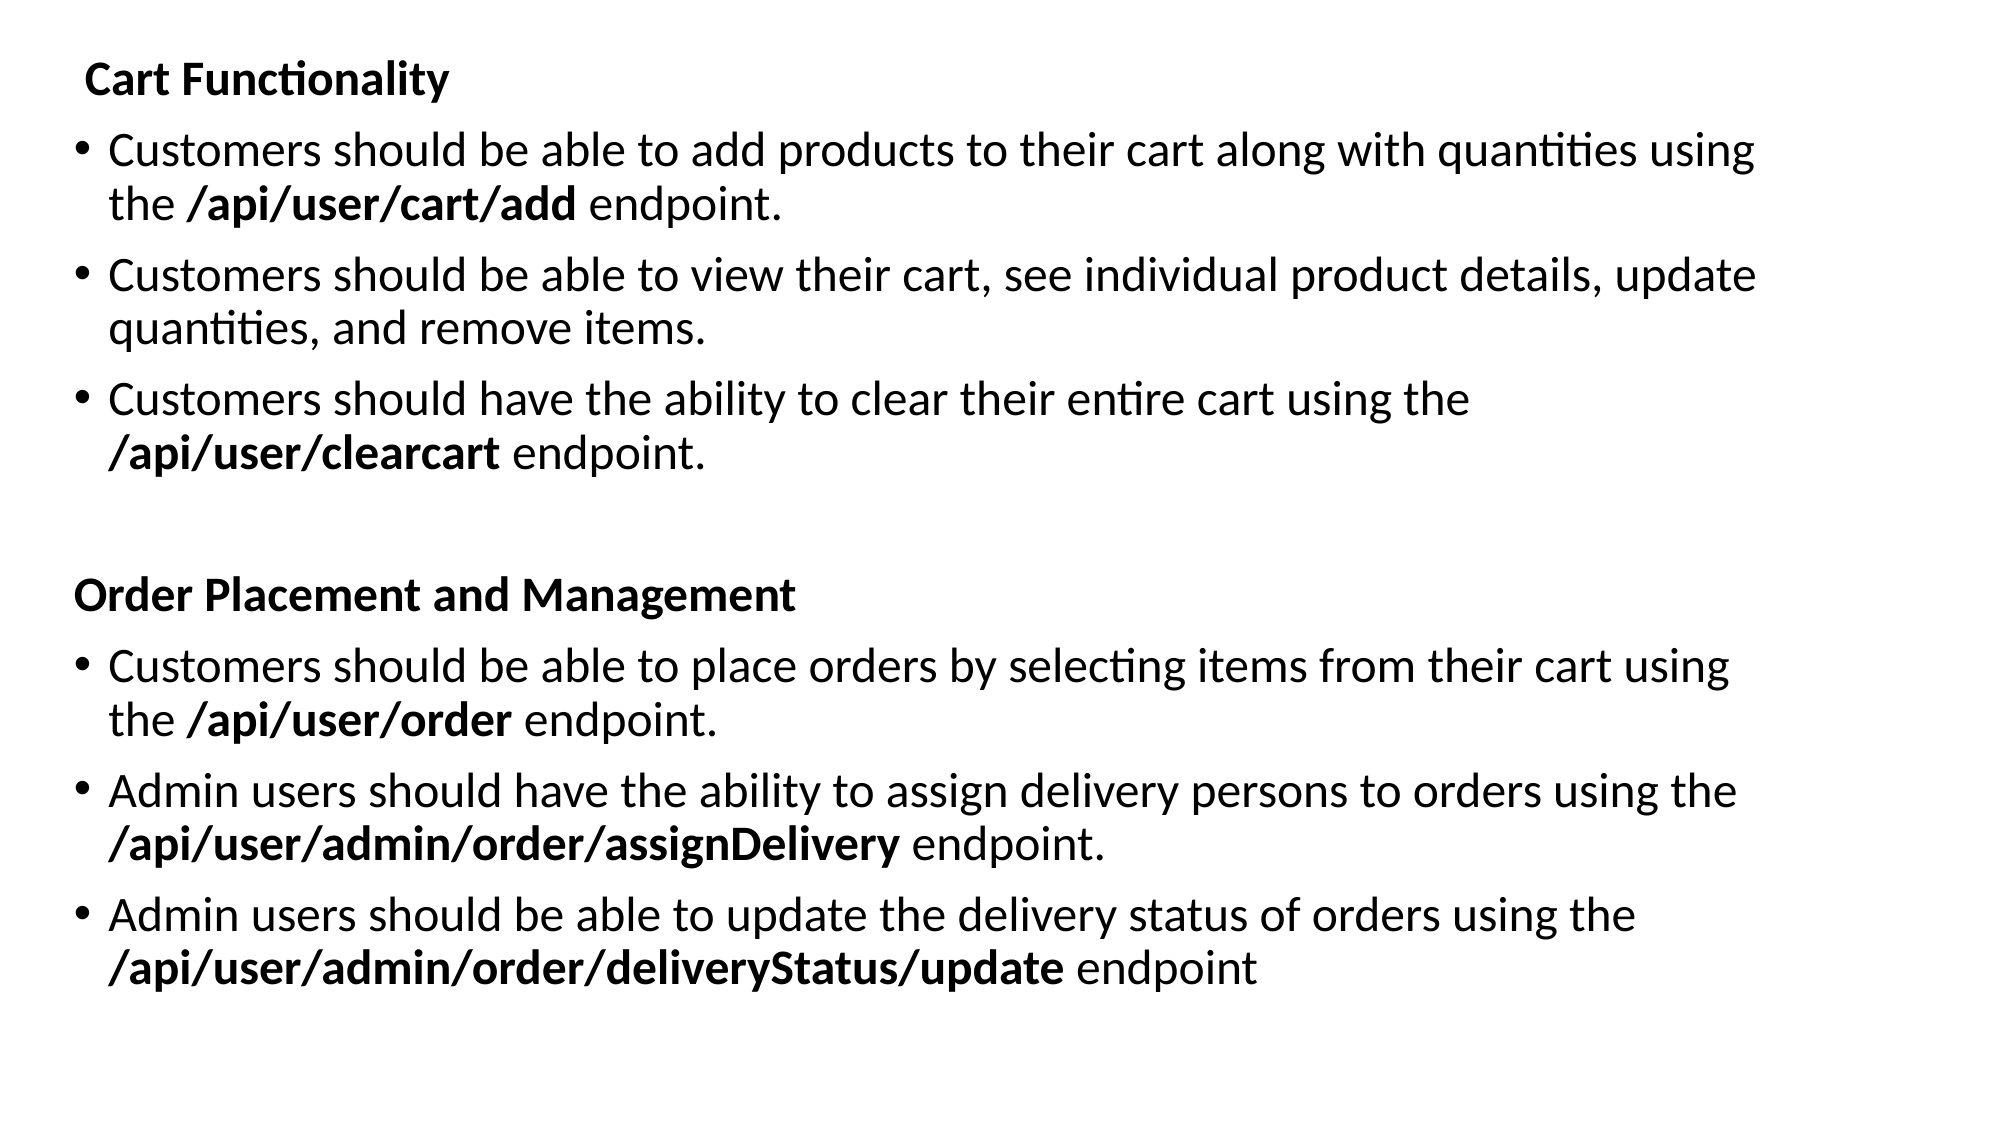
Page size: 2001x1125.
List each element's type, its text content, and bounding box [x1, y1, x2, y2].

list Cart Functionality Customers should be able to add products to their cart along with quantities using the /api/user/cart/add endpoint. Customers should be able to view their cart, see individual product details, update quantities, and remove items. Customers should have the ability to clear their entire cart using the /api/user/clearcart endpoint. Order Placement and Management Customers should be able to place orders by selecting items from their cart using the /api/user/order endpoint. Admin users should have the ability to assign delivery persons to orders using the /api/user/admin/order/assignDelivery endpoint. Admin users should be able to update the delivery status of orders using the /api/user/admin/order/deliveryStatus/update endpoint [58, 45, 1863, 1014]
